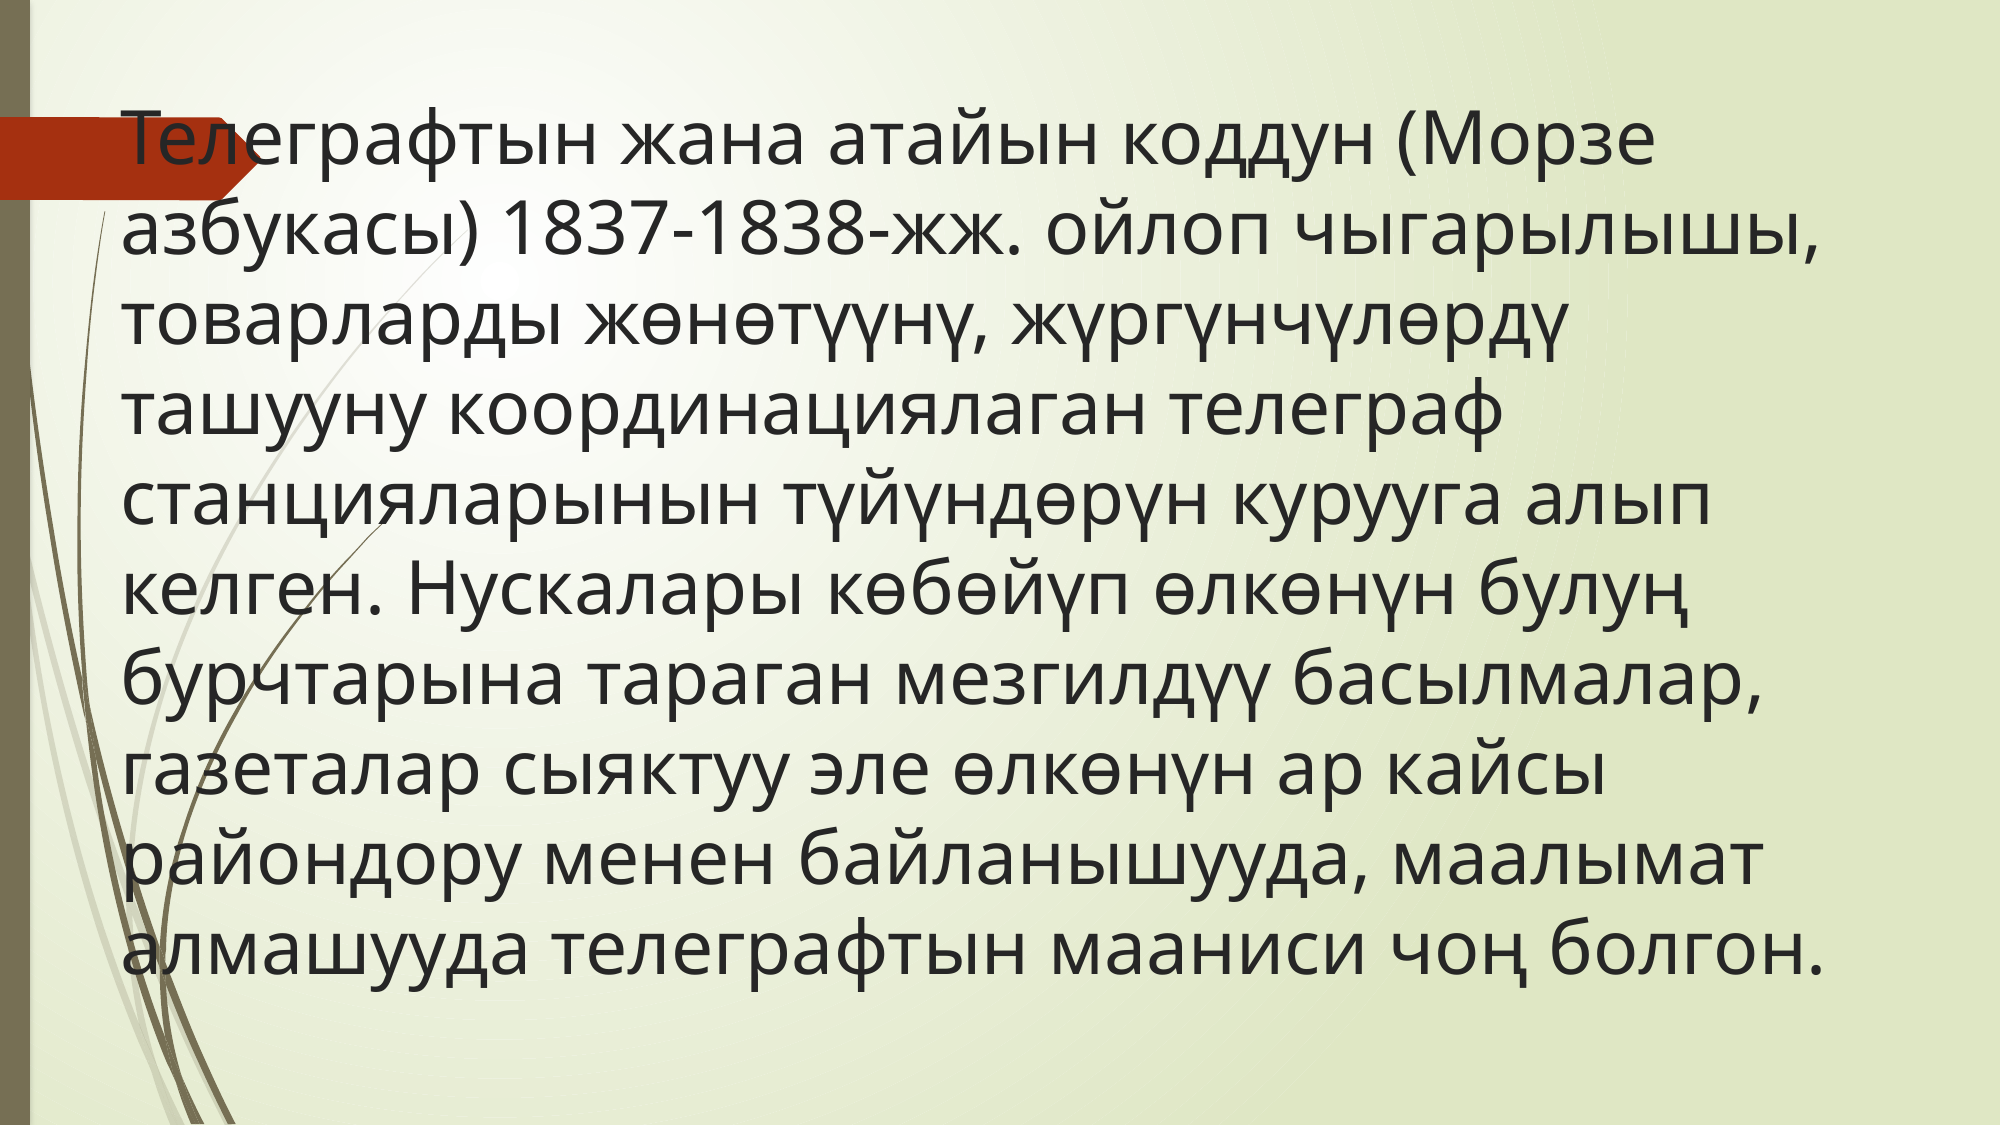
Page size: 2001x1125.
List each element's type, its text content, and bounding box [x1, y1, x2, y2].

title Телеграфтын жана атайын коддун (Морзе азбукасы) 1837-1838-жж. ойлоп чыгарылышы, товарларды жөнөтүүнү, жүргүнчүлөрдү ташууну координациялаган телеграф станцияларынын түйүндөрүн курууга алып келген. Нускалары көбөйүп өлкөнүн булуң бурчтарына тараган мезгилдүү басылмалар, газеталар сыяктуу эле өлкөнүн ар кайсы райондору менен байланышууда, маалымат алмашууда телеграфтын мааниси чоң болгон. [105, 82, 1890, 1066]
